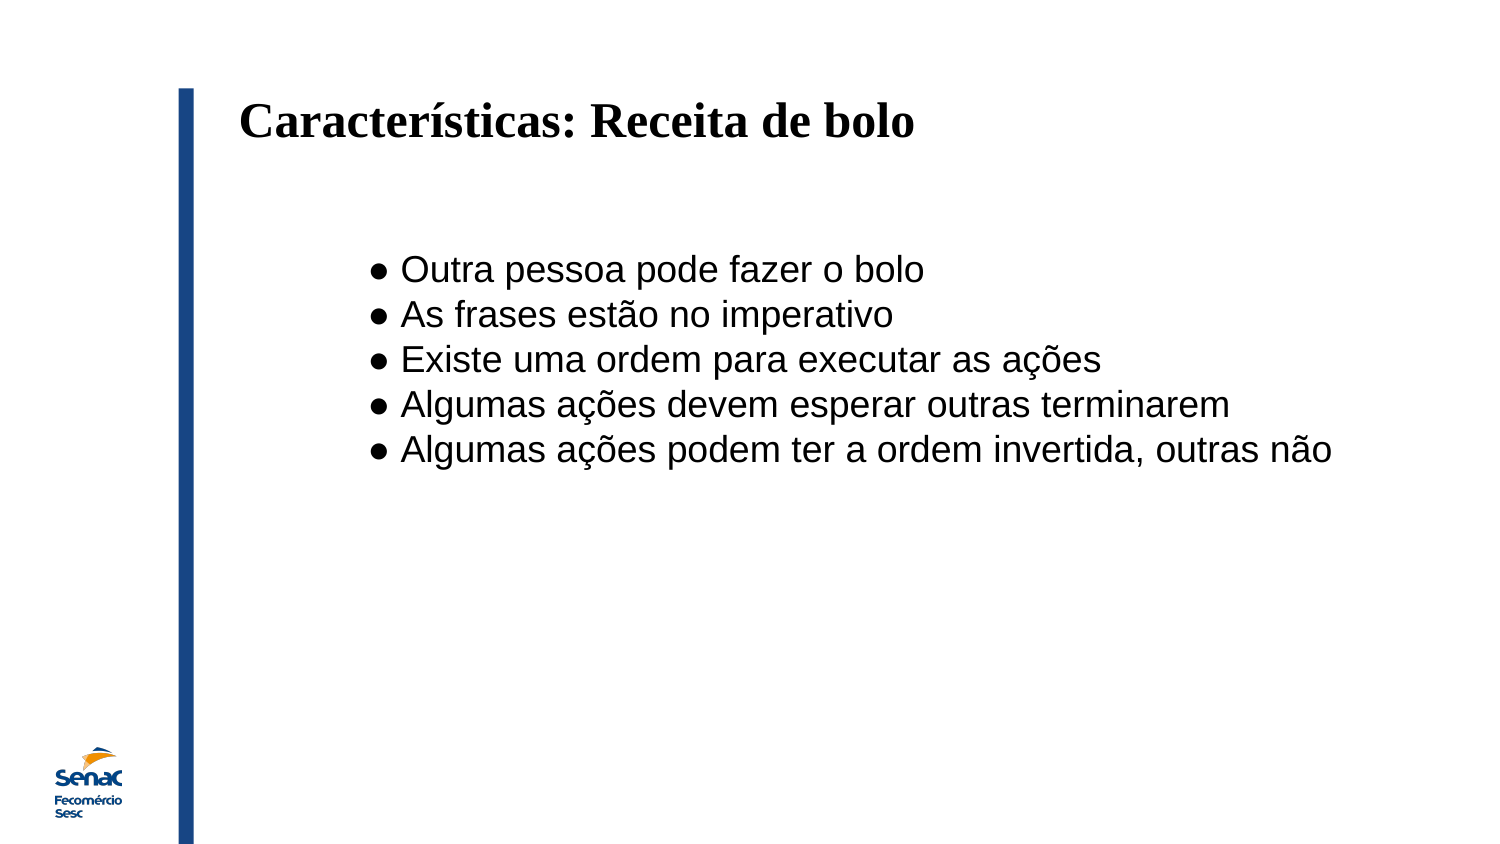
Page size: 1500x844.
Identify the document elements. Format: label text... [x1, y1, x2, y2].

text_box ● Outra pessoa pode fazer o bolo ● As frases estão no imperativo ● Existe uma ordem para executar as ações ● Algumas ações devem esperar outras terminarem ● Algumas ações podem ter a ordem invertida, outras não [352, 229, 1399, 485]
picture [55, 747, 122, 818]
text_box Características: Receita de bolo [223, 79, 1500, 155]
